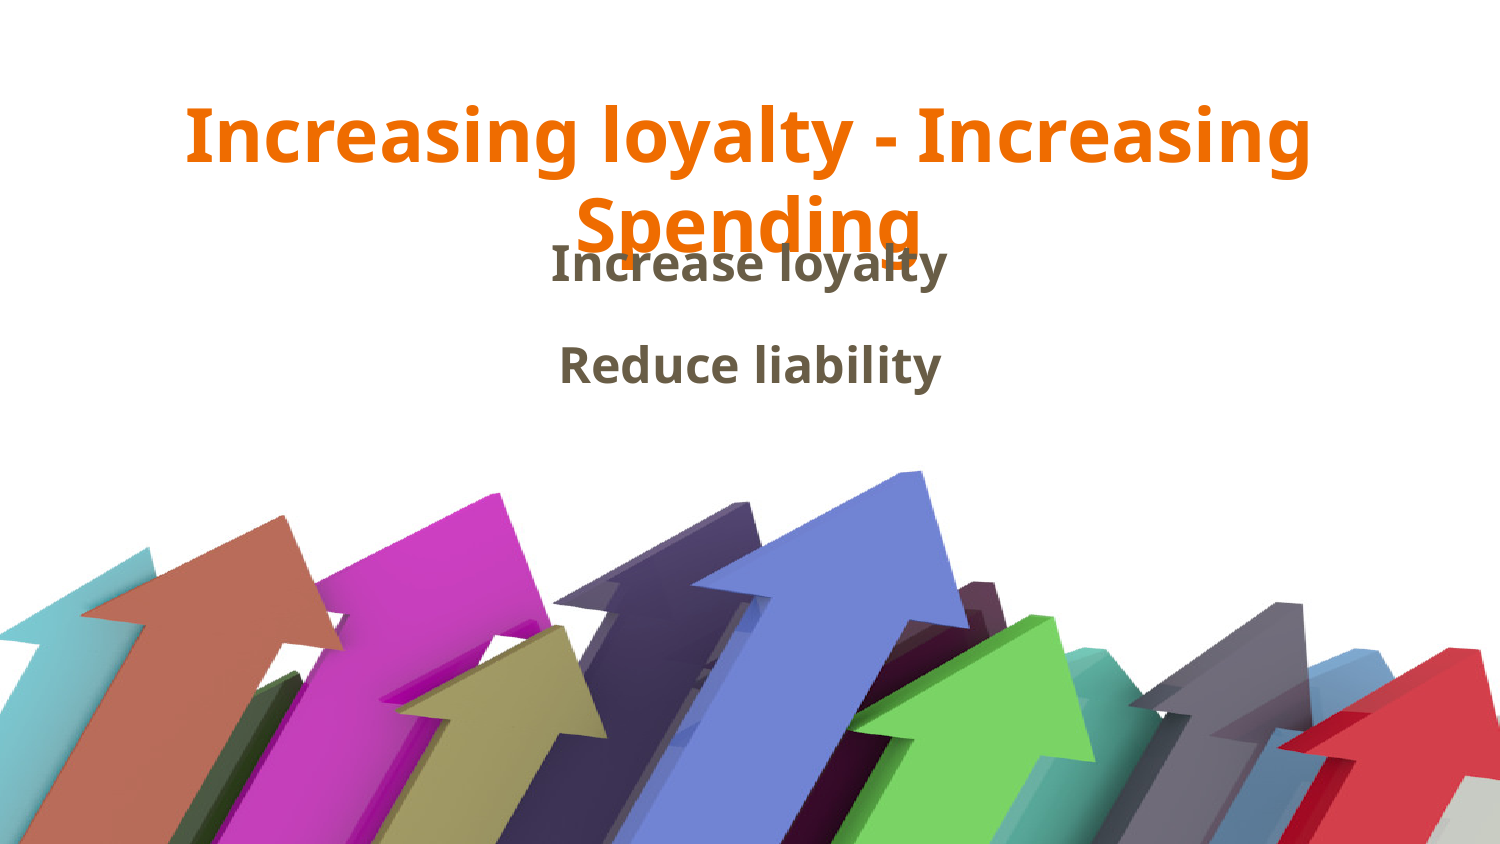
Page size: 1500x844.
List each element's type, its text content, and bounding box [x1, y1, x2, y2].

picture [0, 414, 1500, 844]
title Increasing loyalty - Increasing Spending [51, 72, 1449, 189]
list Increase loyalty Reduce liability [51, 207, 1449, 413]
